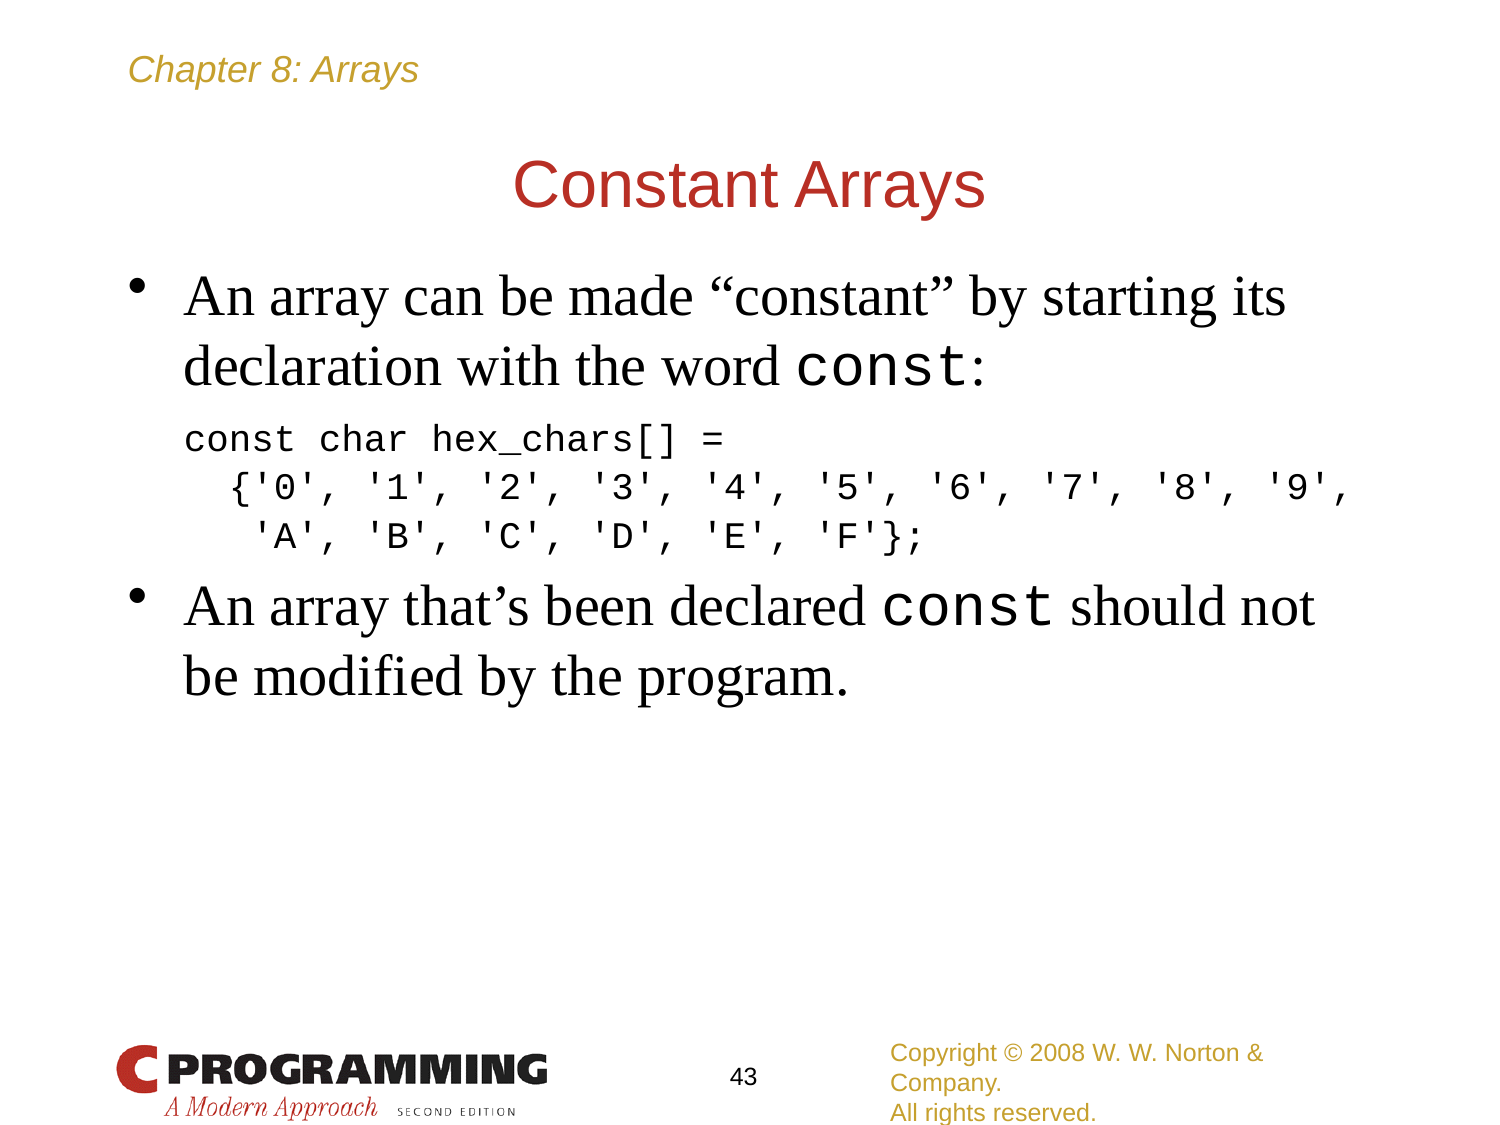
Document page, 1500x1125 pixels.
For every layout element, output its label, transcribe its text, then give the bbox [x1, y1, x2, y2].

slide_number 43 [687, 1049, 801, 1101]
list An array can be made “constant” by starting its declaration with the word const: const char hex_chars[] = {'0', '1', '2', '3', '4', '5', '6', '7', '8', '9', 'A', 'B', 'C', 'D', 'E', 'F'}; An array that’s been declared const should not be modified by the program. [112, 249, 1388, 1038]
footer Copyright © 2008 W. W. Norton & Company. All rights reserved. [874, 1043, 1388, 1119]
title Constant Arrays [112, 125, 1388, 238]
picture [112, 1041, 550, 1123]
